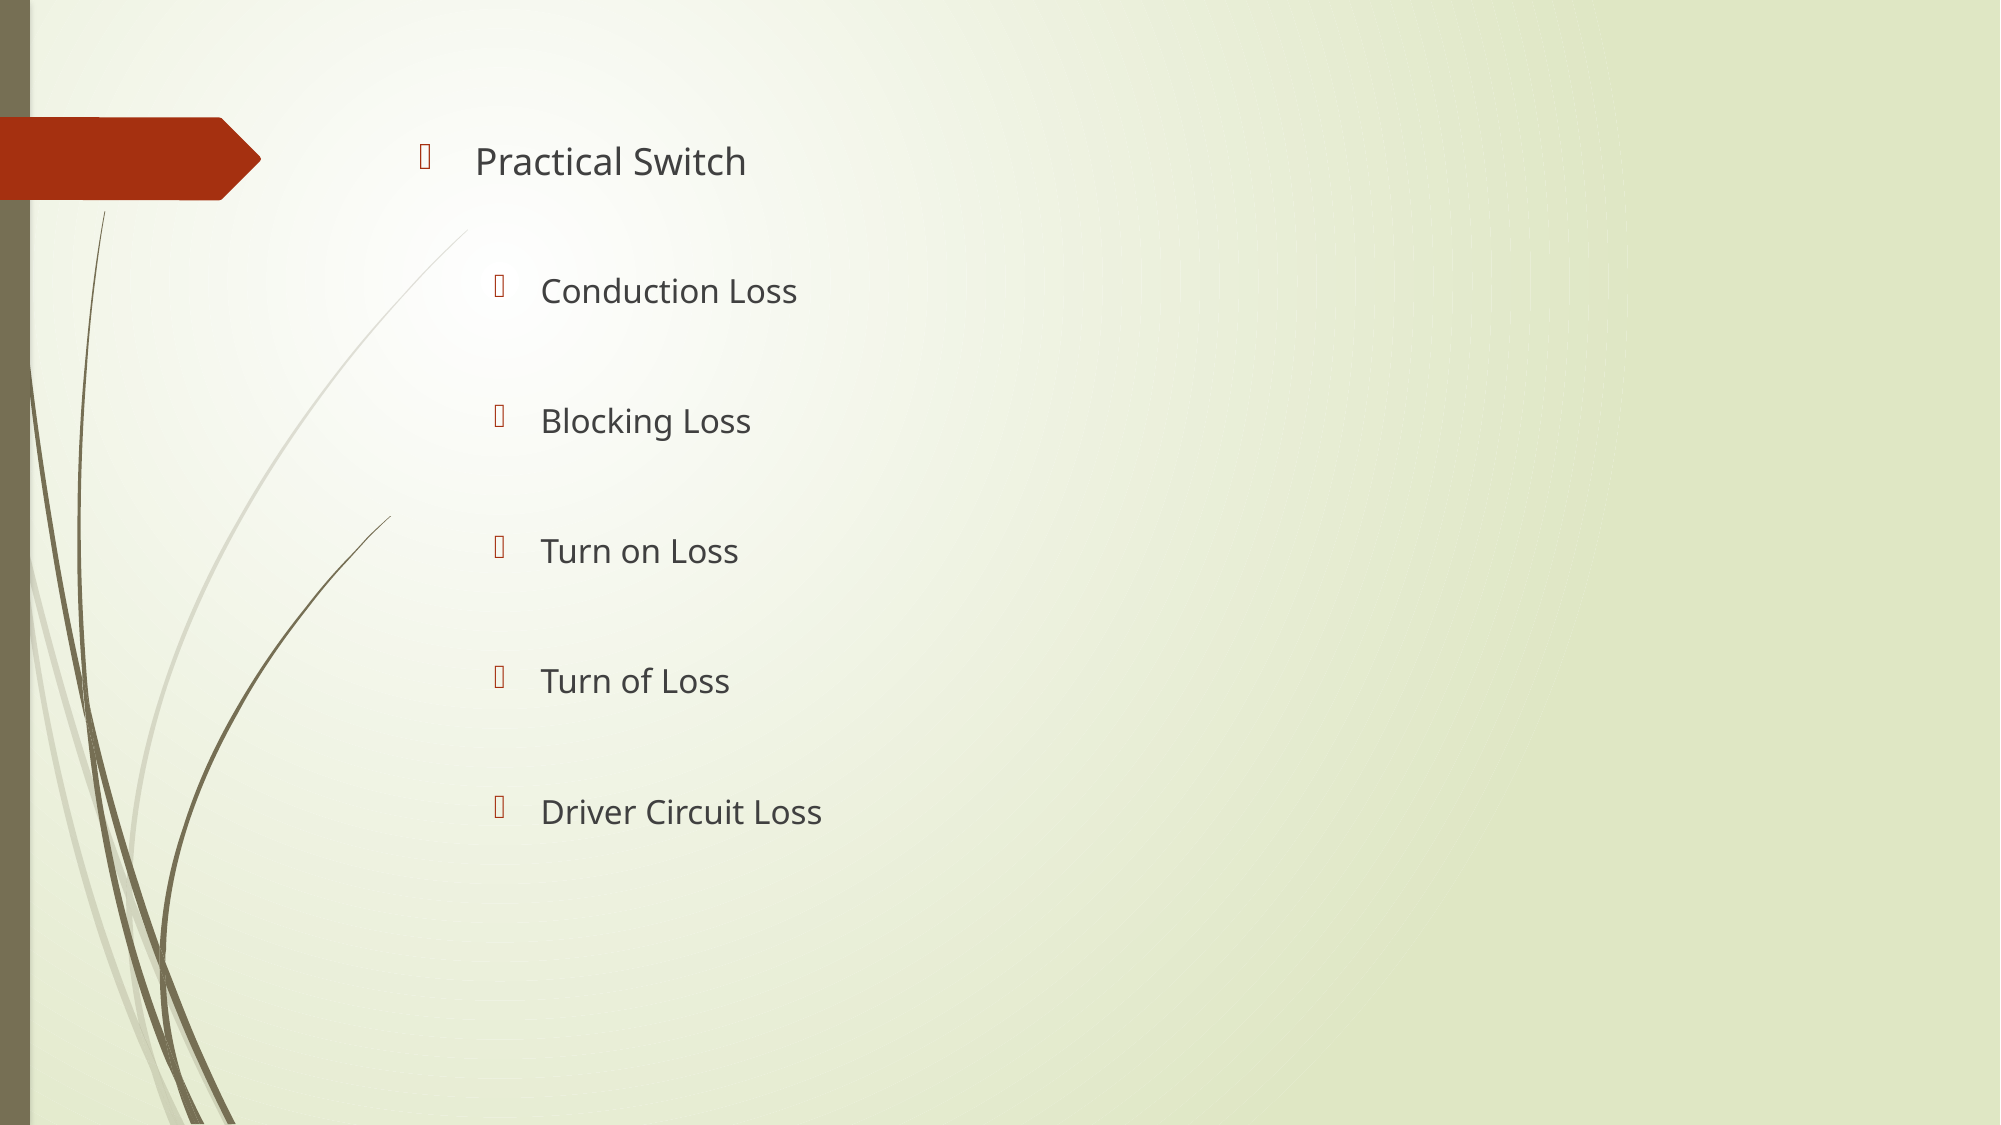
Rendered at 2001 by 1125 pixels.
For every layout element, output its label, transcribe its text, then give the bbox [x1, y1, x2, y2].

list Practical Switch Conduction Loss Blocking Loss Turn on Loss Turn of Loss Driver Circuit Loss [403, 130, 1888, 970]
